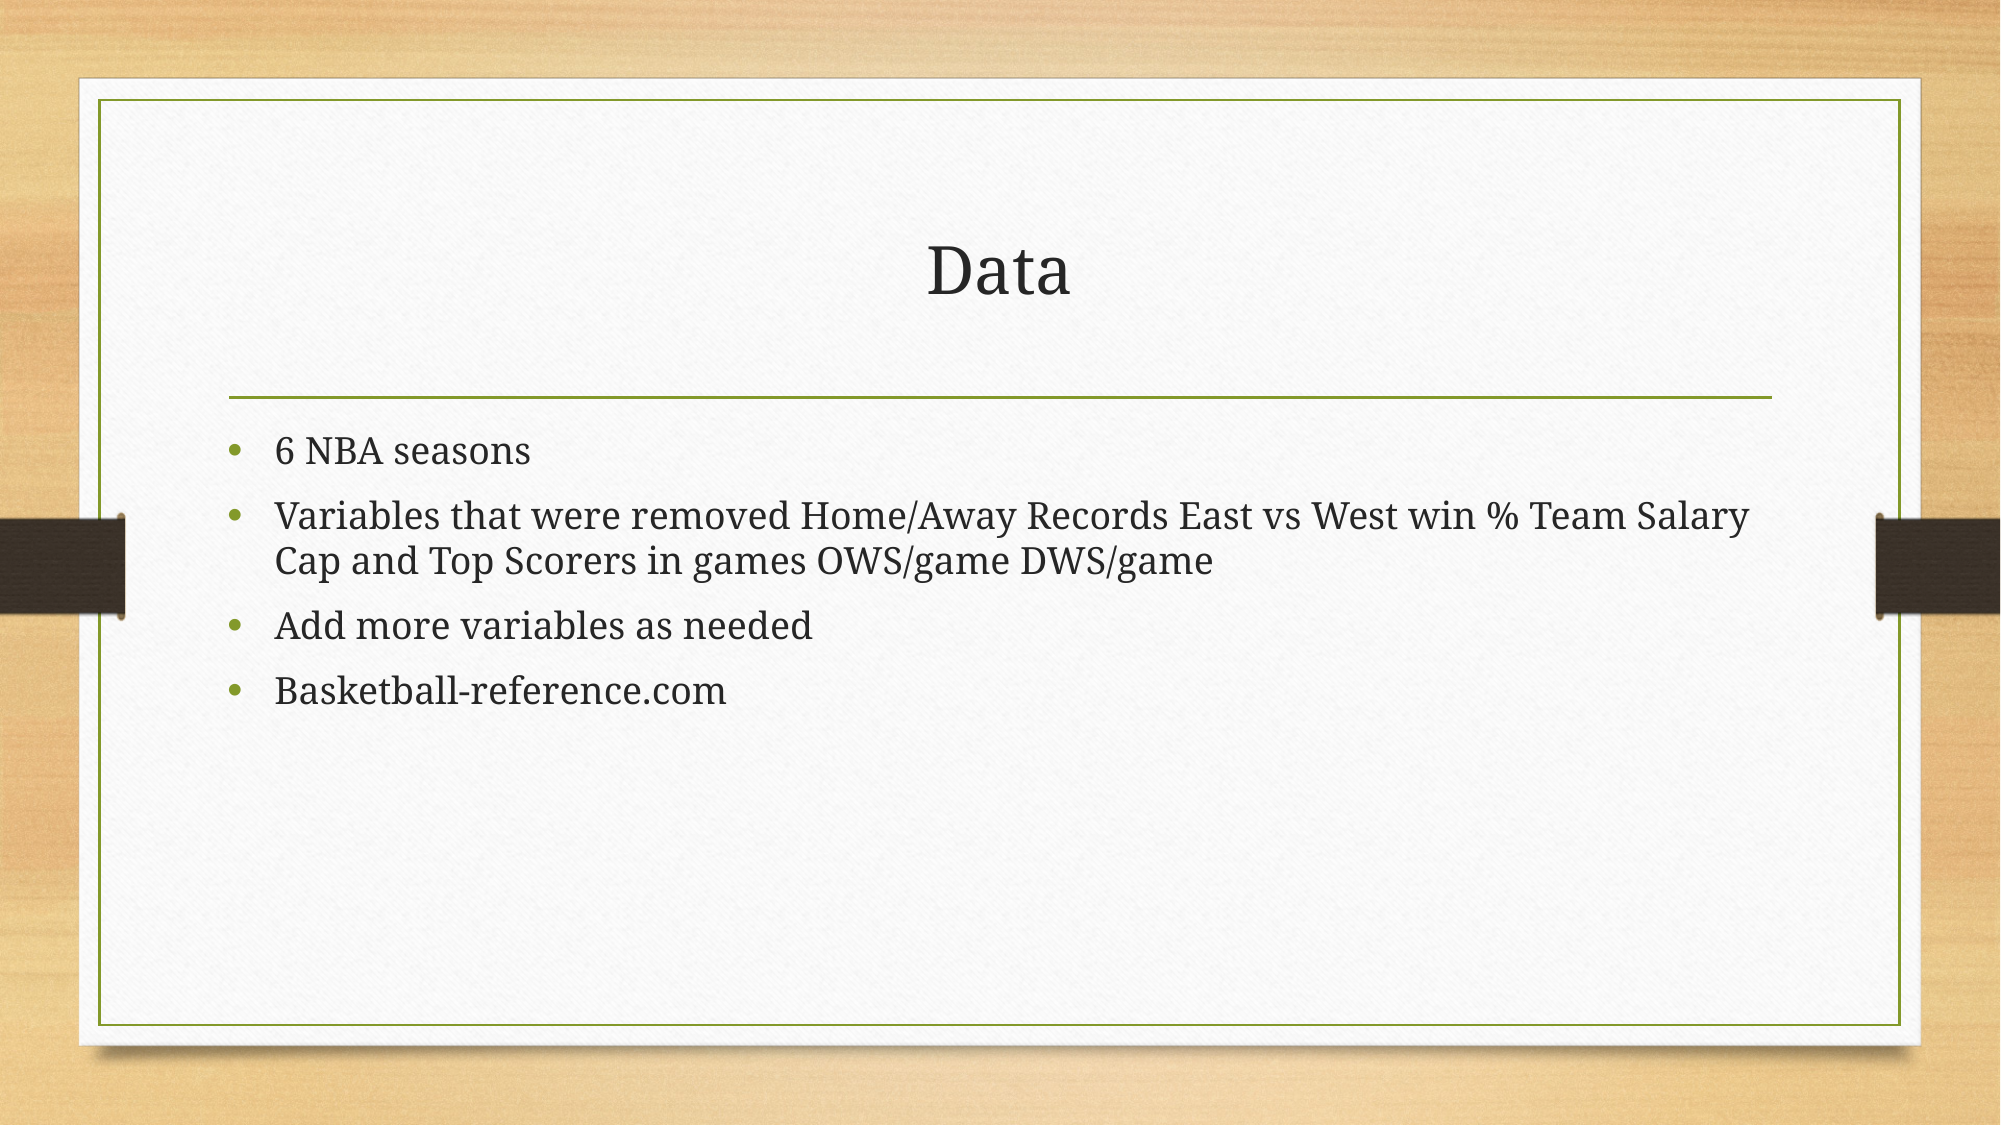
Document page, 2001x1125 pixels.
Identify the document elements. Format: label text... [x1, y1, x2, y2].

title Data [212, 161, 1788, 375]
picture [0, 0, 2001, 1125]
list 6 NBA seasons Variables that were removed Home/Away Records East vs West win % Team Salary Cap and Top Scorers in games OWS/game DWS/game Add more variables as needed Basketball-reference.com [212, 419, 1788, 964]
